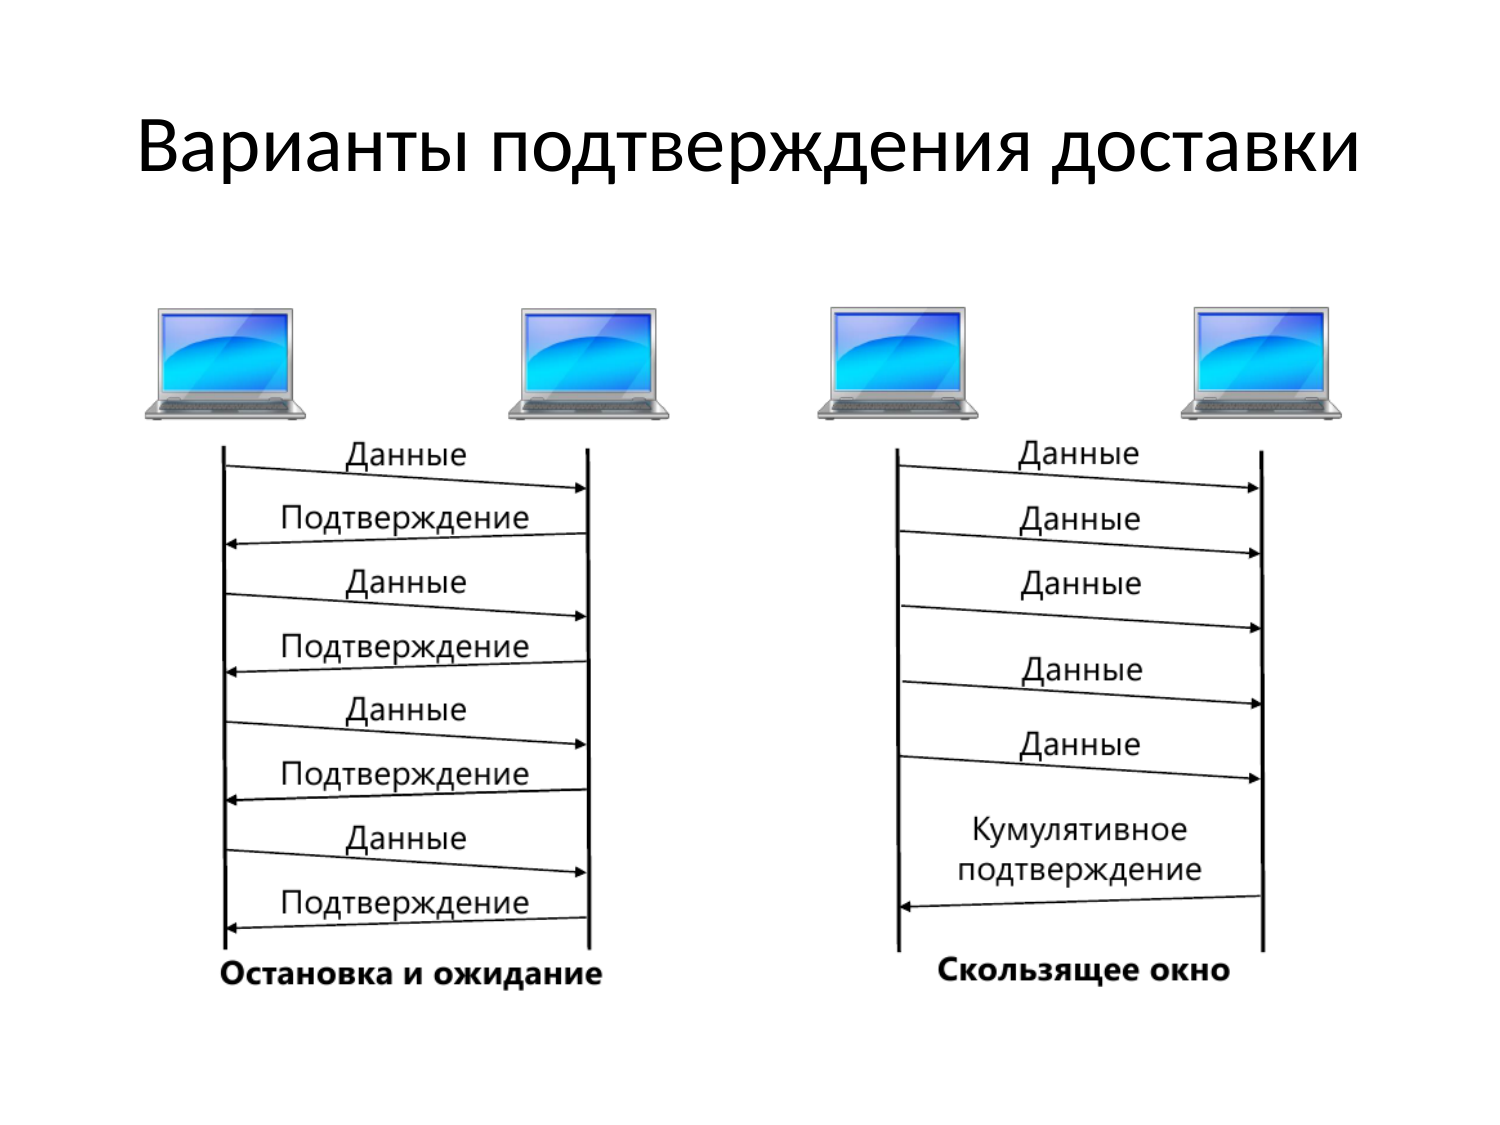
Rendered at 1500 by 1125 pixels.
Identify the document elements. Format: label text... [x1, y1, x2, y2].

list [118, 262, 1382, 1006]
title Варианты подтверждения доставки [75, 45, 1425, 233]
